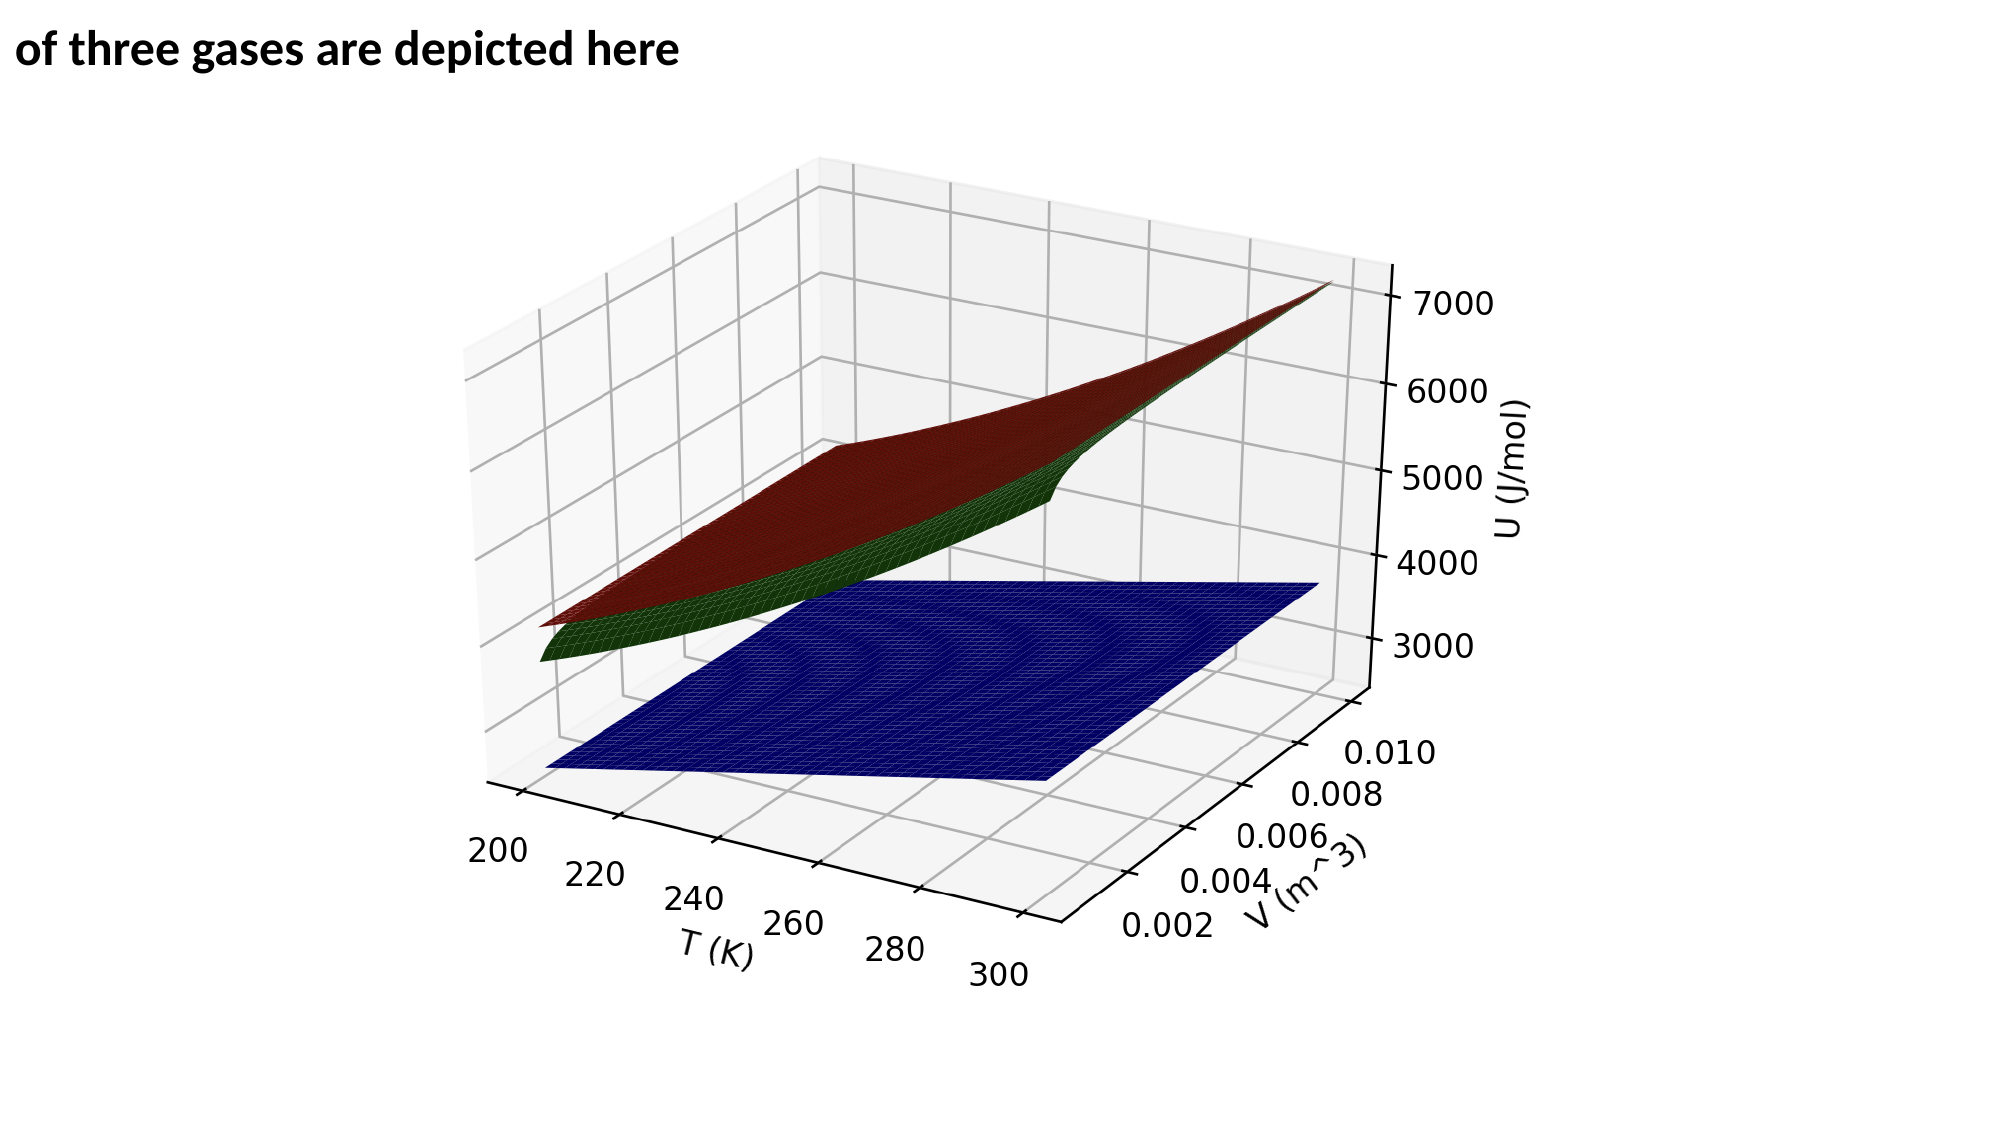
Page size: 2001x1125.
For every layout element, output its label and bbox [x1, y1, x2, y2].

picture [364, 85, 1636, 1040]
